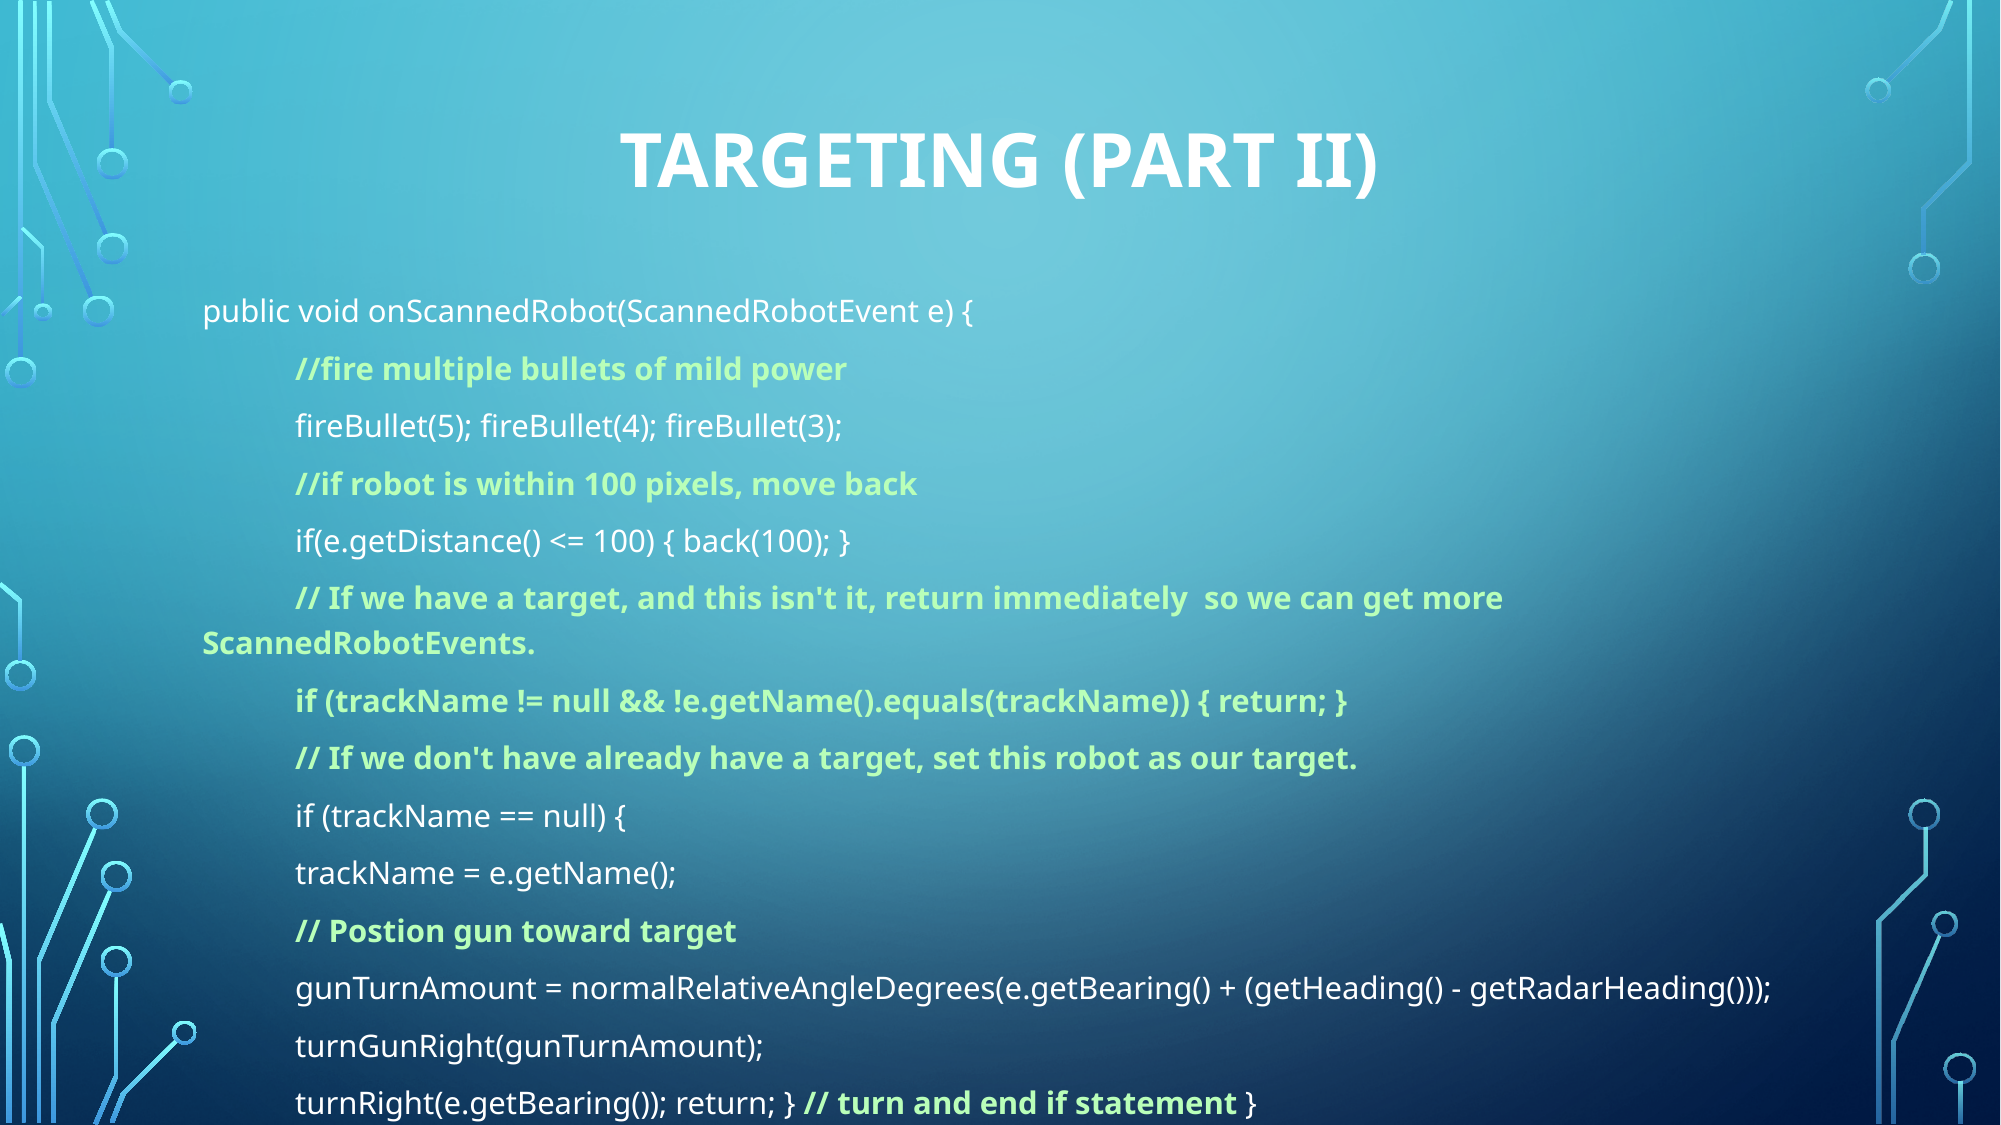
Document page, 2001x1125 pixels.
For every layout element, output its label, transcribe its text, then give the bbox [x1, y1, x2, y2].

list public void onScannedRobot(ScannedRobotEvent e) { //fire multiple bullets of mild power fireBullet(5); fireBullet(4); fireBullet(3); //if robot is within 100 pixels, move back if(e.getDistance() <= 100) { back(100); } // If we have a target, and this isn't it, return immediately so we can get more ScannedRobotEvents. if (trackName != null && !e.getName().equals(trackName)) { return; } // If we don't have already have a target, set this robot as our target. if (trackName == null) { trackName = e.getName(); // Postion gun toward target gunTurnAmount = normalRelativeAngleDegrees(e.getBearing() + (getHeading() - getRadarHeading())); turnGunRight(gunTurnAmount); turnRight(e.getBearing()); return; } // turn and end if statement } [187, 276, 1813, 1125]
title Targeting (Part II) [187, 0, 1813, 276]
